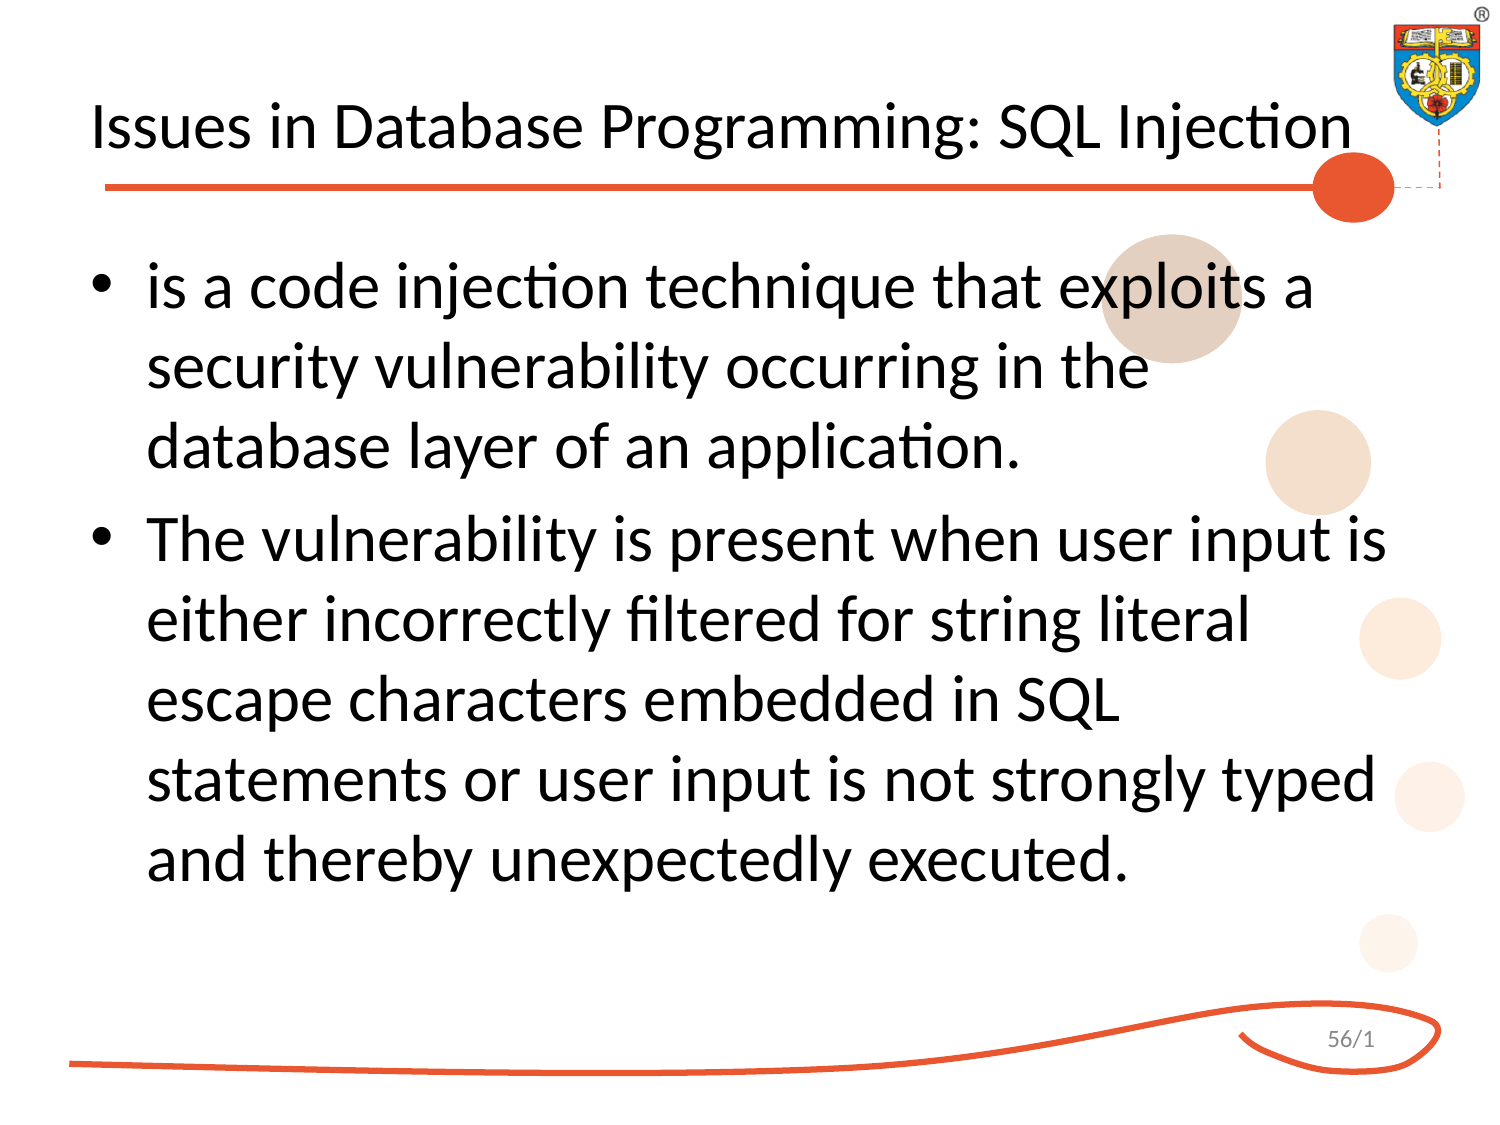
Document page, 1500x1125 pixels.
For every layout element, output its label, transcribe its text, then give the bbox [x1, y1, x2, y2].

list is a code injection technique that exploits a security vulnerability occurring in the database layer of an application. The vulnerability is present when user input is either incorrectly filtered for string literal escape characters embedded in SQL statements or user input is not strongly typed and thereby unexpectedly executed. [75, 234, 1418, 973]
picture [1389, 3, 1492, 129]
title Issues in Database Programming: SQL Injection [75, 30, 1438, 213]
